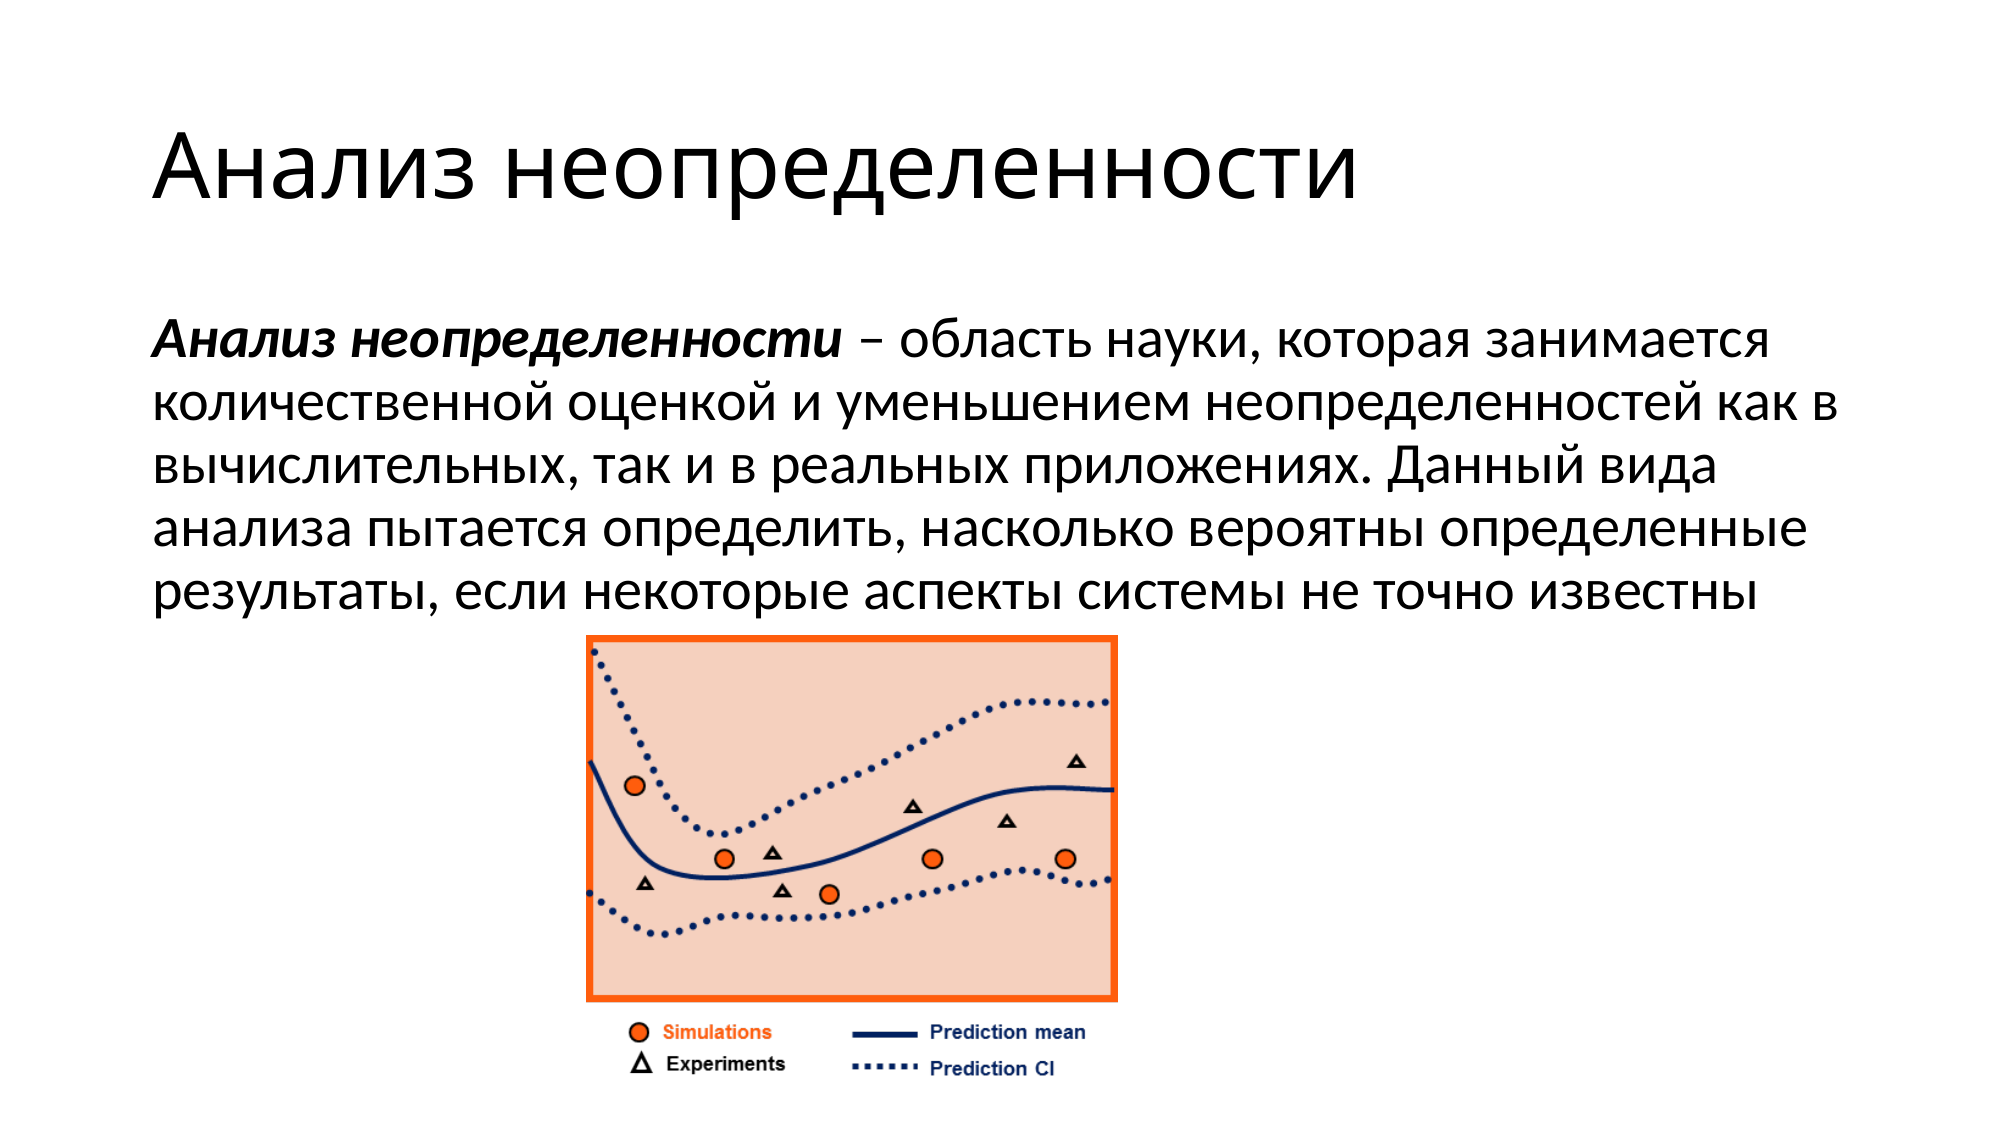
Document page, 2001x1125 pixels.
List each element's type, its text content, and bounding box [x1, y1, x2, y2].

list Анализ неопределенности – область науки, которая занимается количественной оценкой и уменьшением неопределенностей как в вычислительных, так и в реальных приложениях. Данный вида анализа пытается определить, насколько вероятны определенные результаты, если некоторые аспекты системы не точно известны [137, 299, 1863, 654]
title Анализ неопределенности [137, 59, 1863, 278]
picture [586, 635, 1118, 1094]
